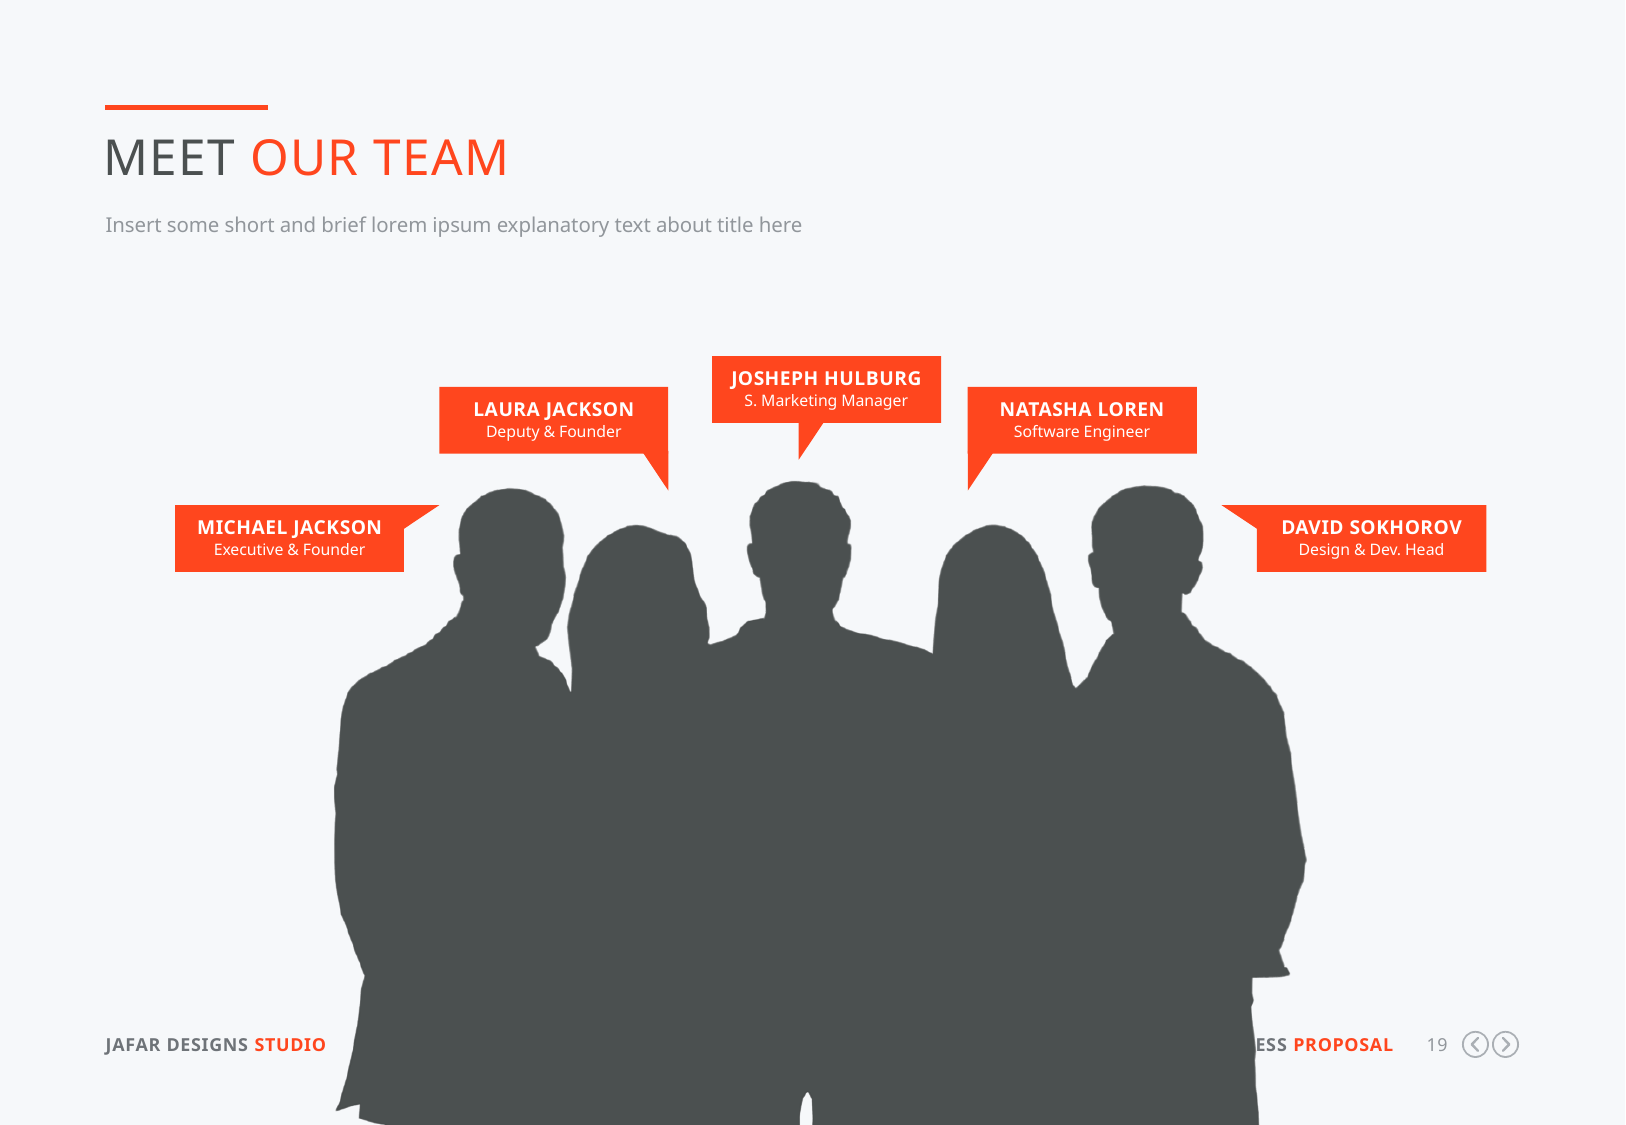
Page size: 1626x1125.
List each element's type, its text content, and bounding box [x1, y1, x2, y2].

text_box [175, 505, 440, 572]
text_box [439, 386, 669, 491]
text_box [1221, 505, 1487, 572]
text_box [967, 386, 1197, 491]
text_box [711, 355, 942, 460]
picture [274, 417, 1351, 1125]
list Insert some short and brief lorem ipsum explanatory text about title here [105, 209, 1519, 241]
list Meet Our Team [103, 125, 1518, 187]
